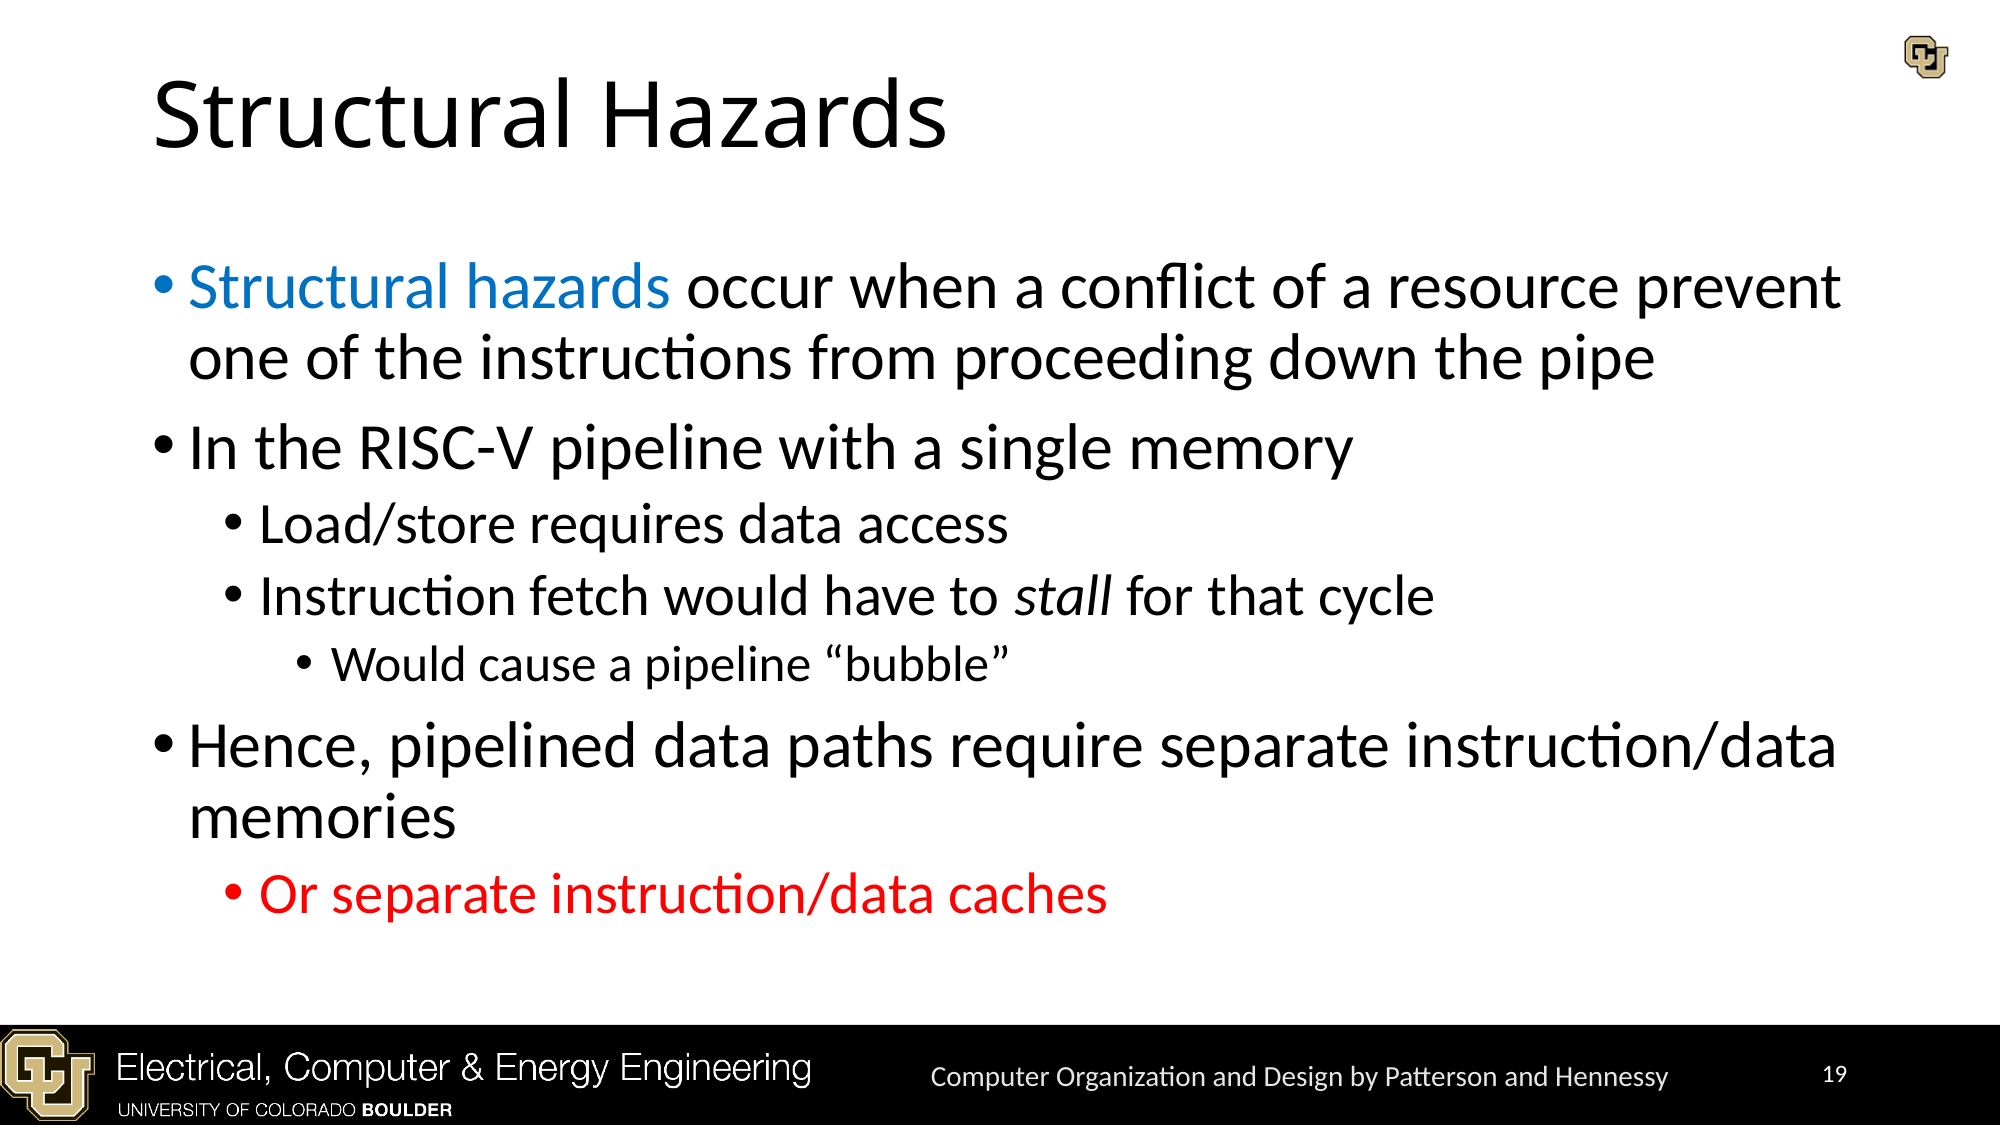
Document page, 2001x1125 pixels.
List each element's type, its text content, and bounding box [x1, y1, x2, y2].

footer Computer Organization and Design by Patterson and Hennessy [0, 1024, 2000, 1125]
title Structural Hazards [137, 8, 1863, 227]
list Structural hazards occur when a conflict of a resource prevent one of the instructions from proceeding down the pipe In the RISC-V pipeline with a single memory Load/store requires data access Instruction fetch would have to stall for that cycle Would cause a pipeline “bubble” Hence, pipelined data paths require separate instruction/data memories Or separate instruction/data caches [137, 243, 1863, 1003]
slide_number 19 [1412, 1042, 1863, 1103]
picture [1899, 32, 1958, 87]
picture [0, 1029, 810, 1121]
